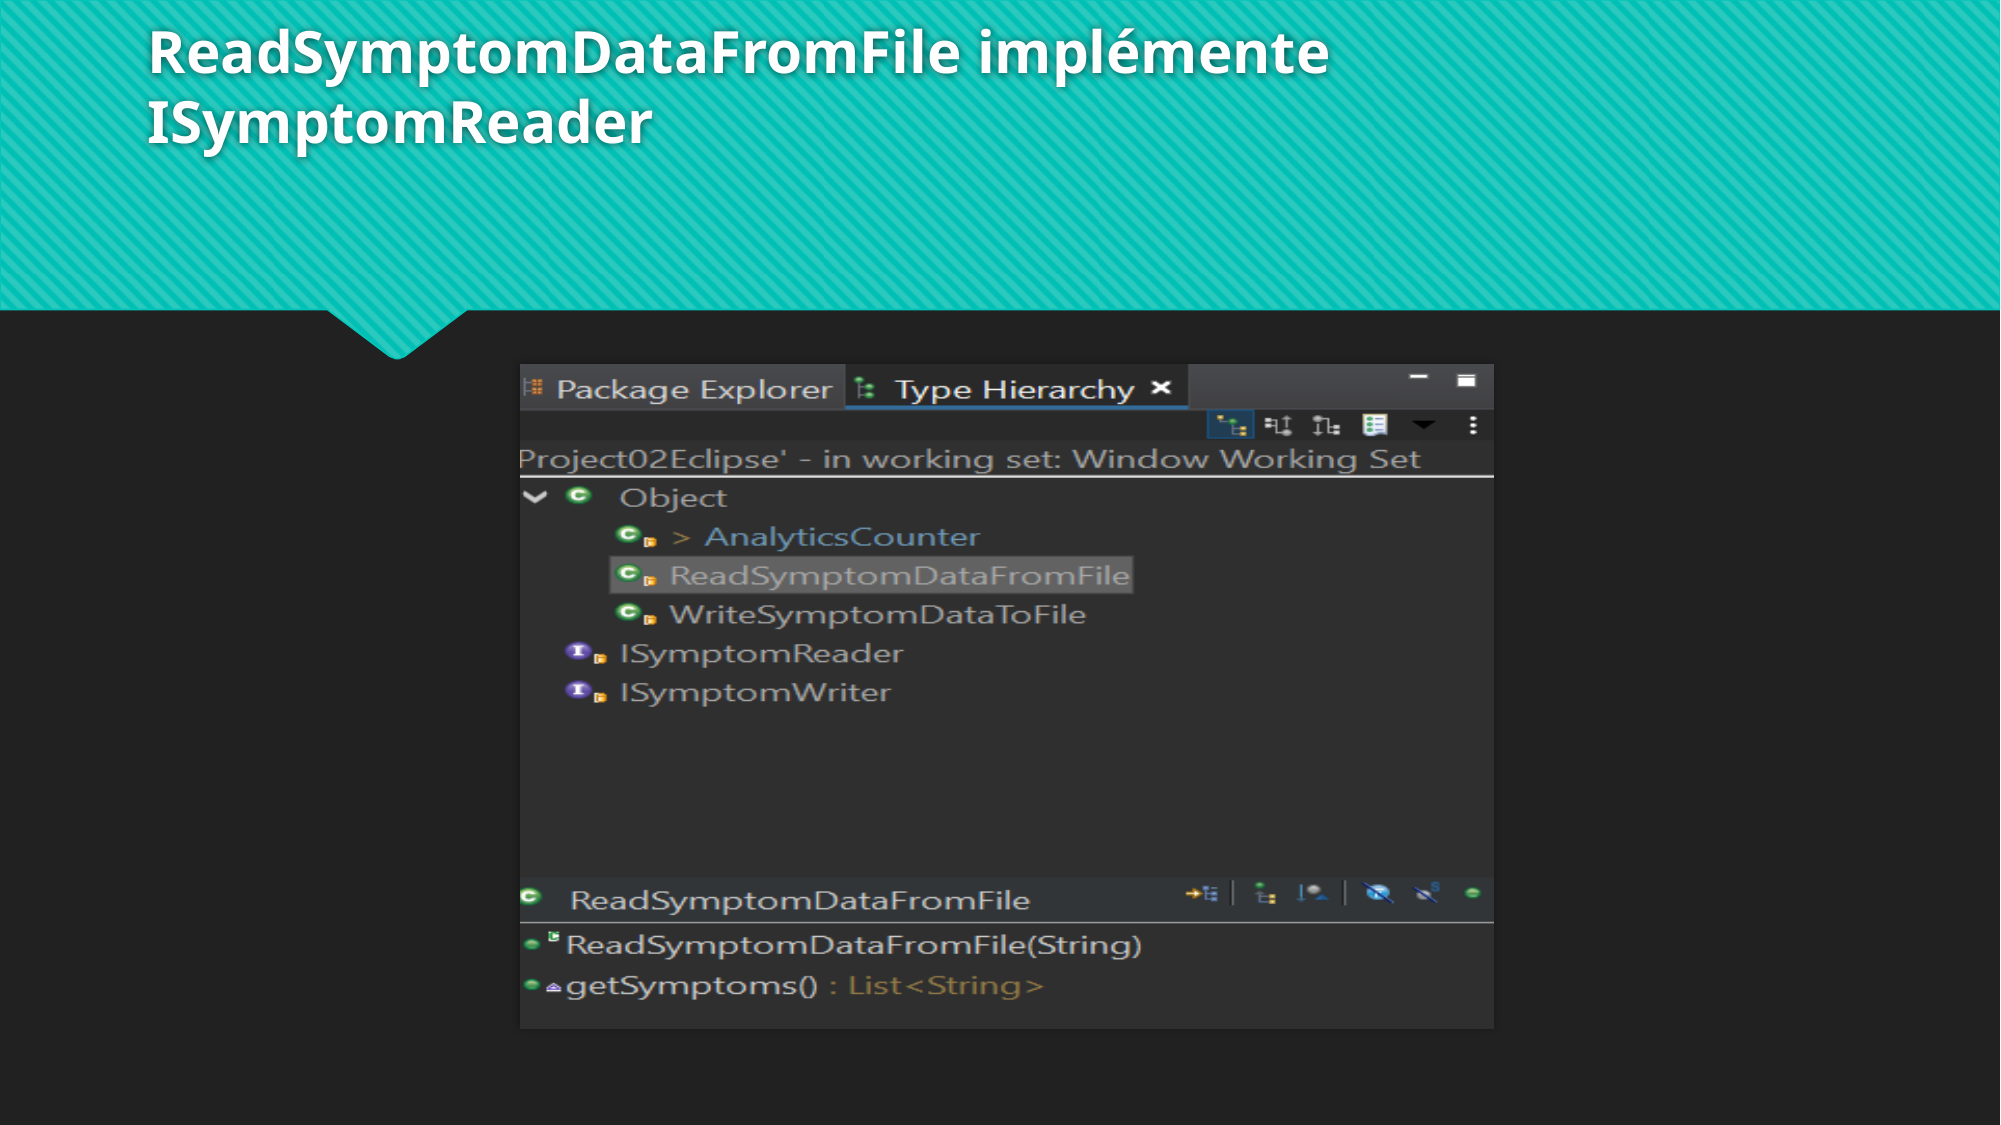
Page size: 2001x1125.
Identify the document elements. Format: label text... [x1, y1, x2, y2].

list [519, 364, 1494, 1030]
title ReadSymptomDataFromFile implémente ISymptomReader [132, 73, 1868, 233]
